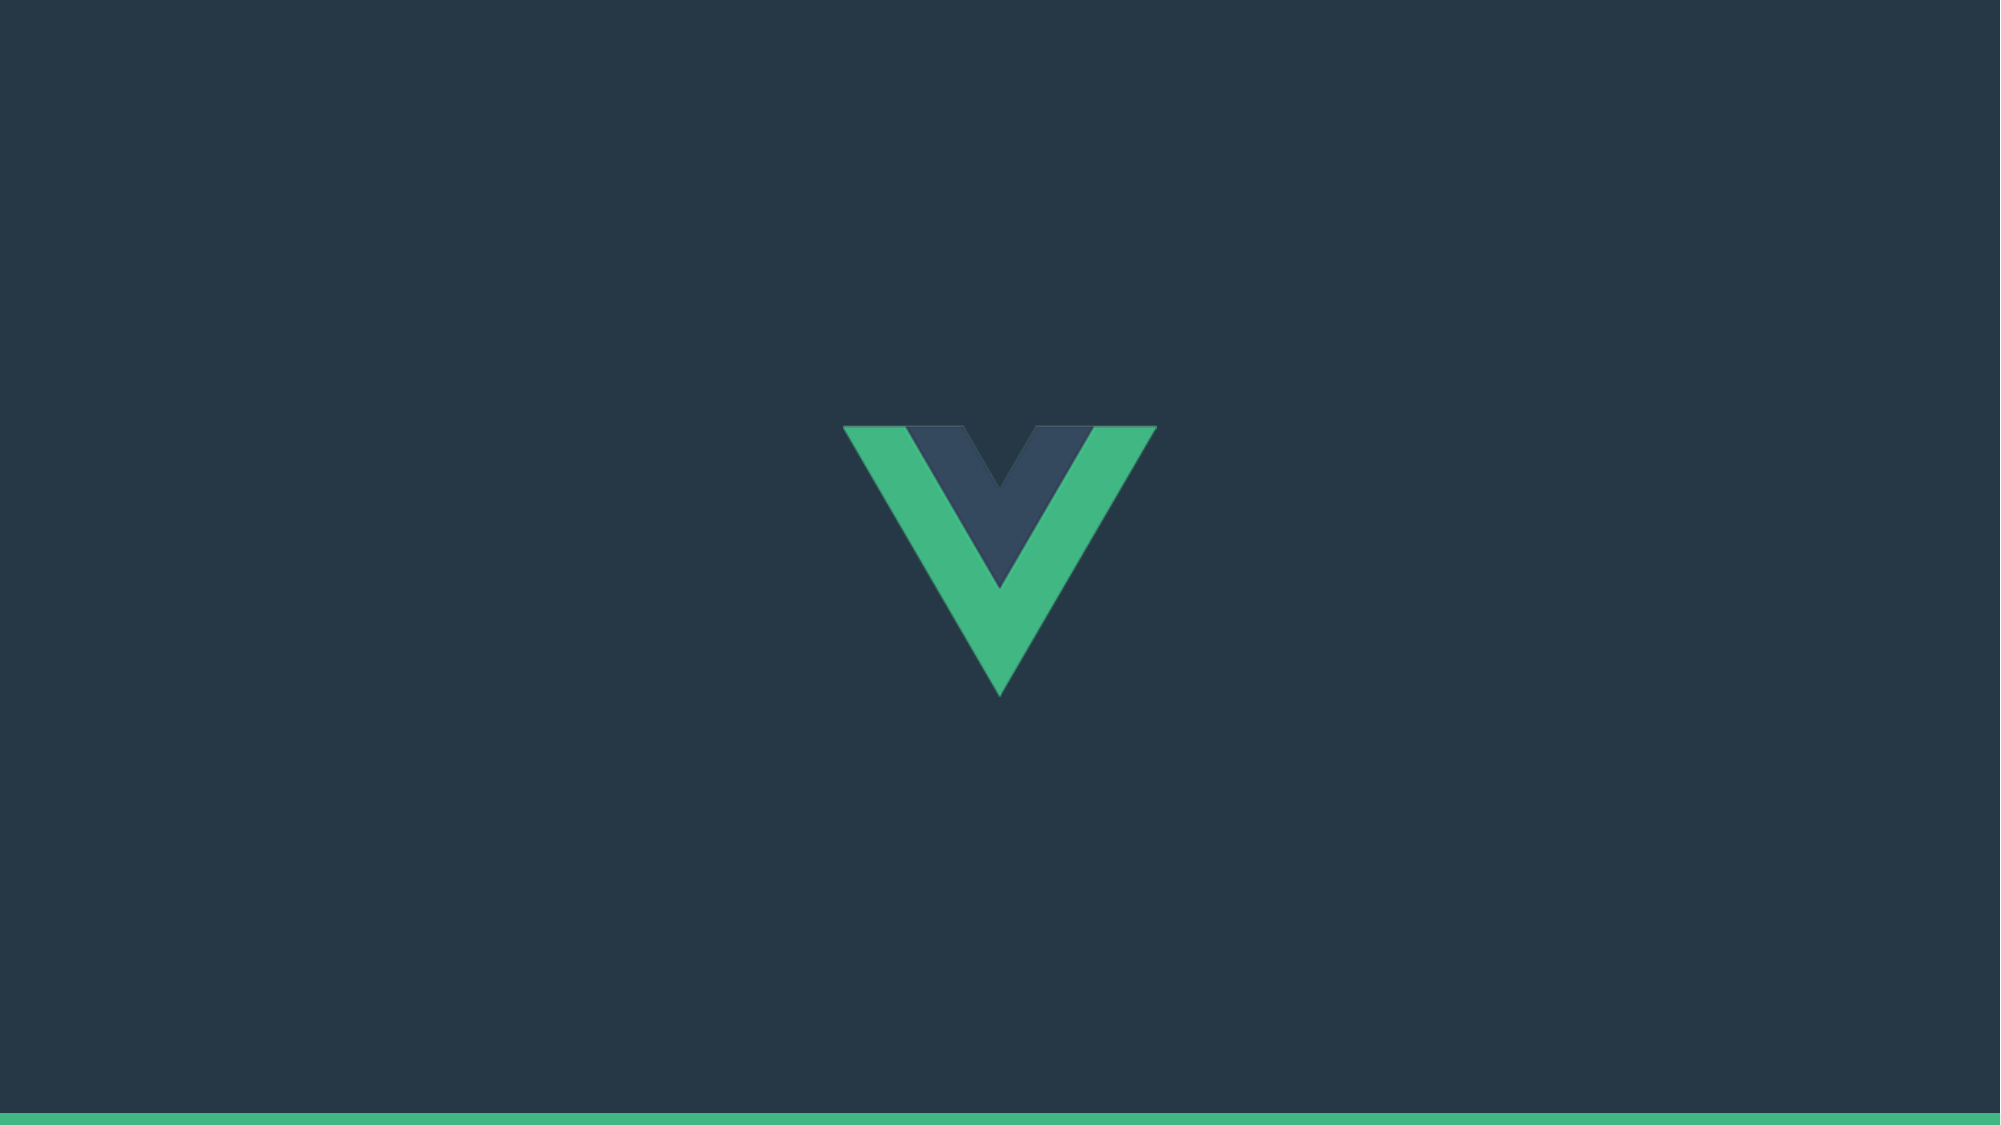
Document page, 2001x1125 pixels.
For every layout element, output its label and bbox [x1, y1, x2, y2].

picture [843, 406, 1157, 719]
